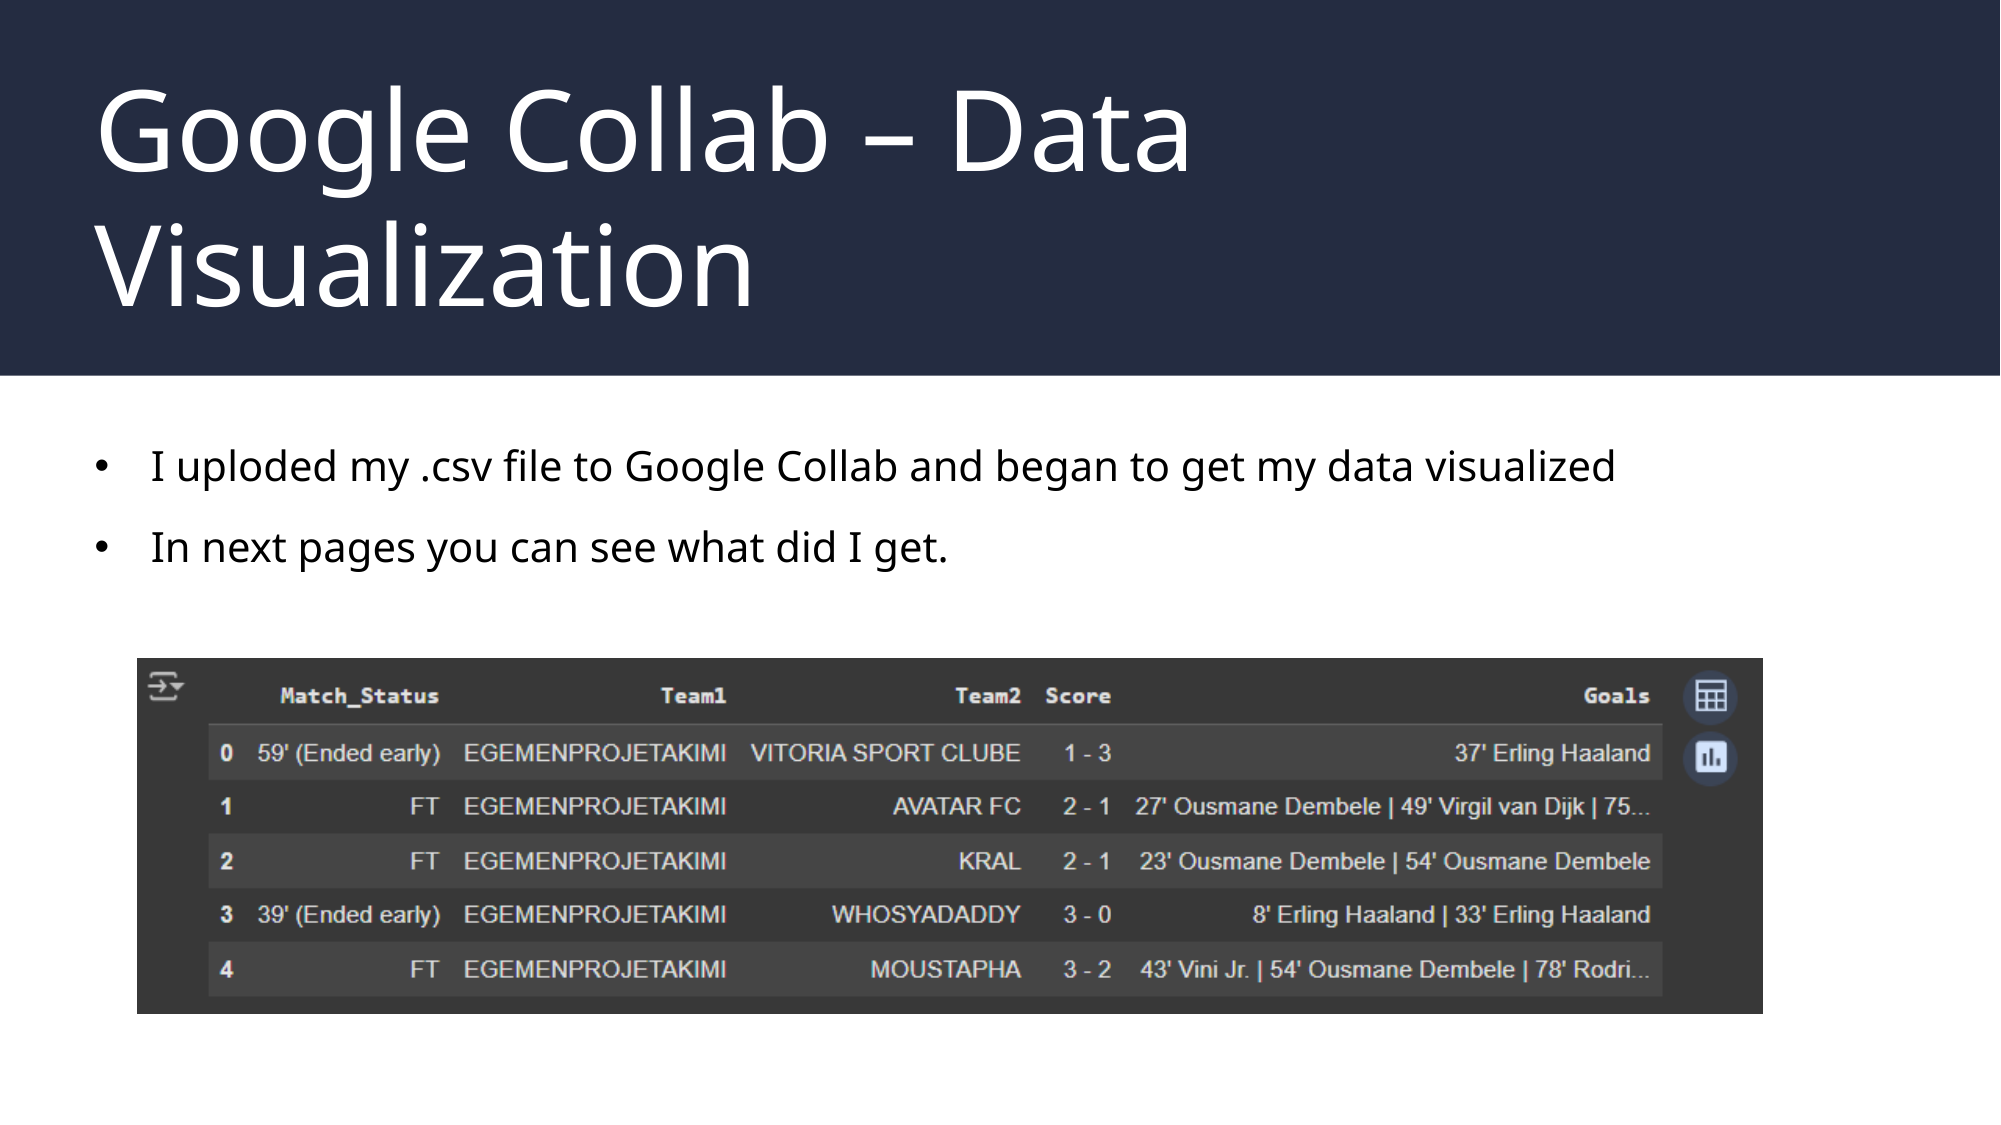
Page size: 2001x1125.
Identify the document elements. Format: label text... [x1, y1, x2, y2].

picture [137, 658, 1763, 1014]
title Google Collab – Data Visualization [79, 59, 1863, 337]
list I uploded my .csv file to Google Collab and began to get my data visualized In next pages you can see what did I get. [79, 422, 1863, 1014]
